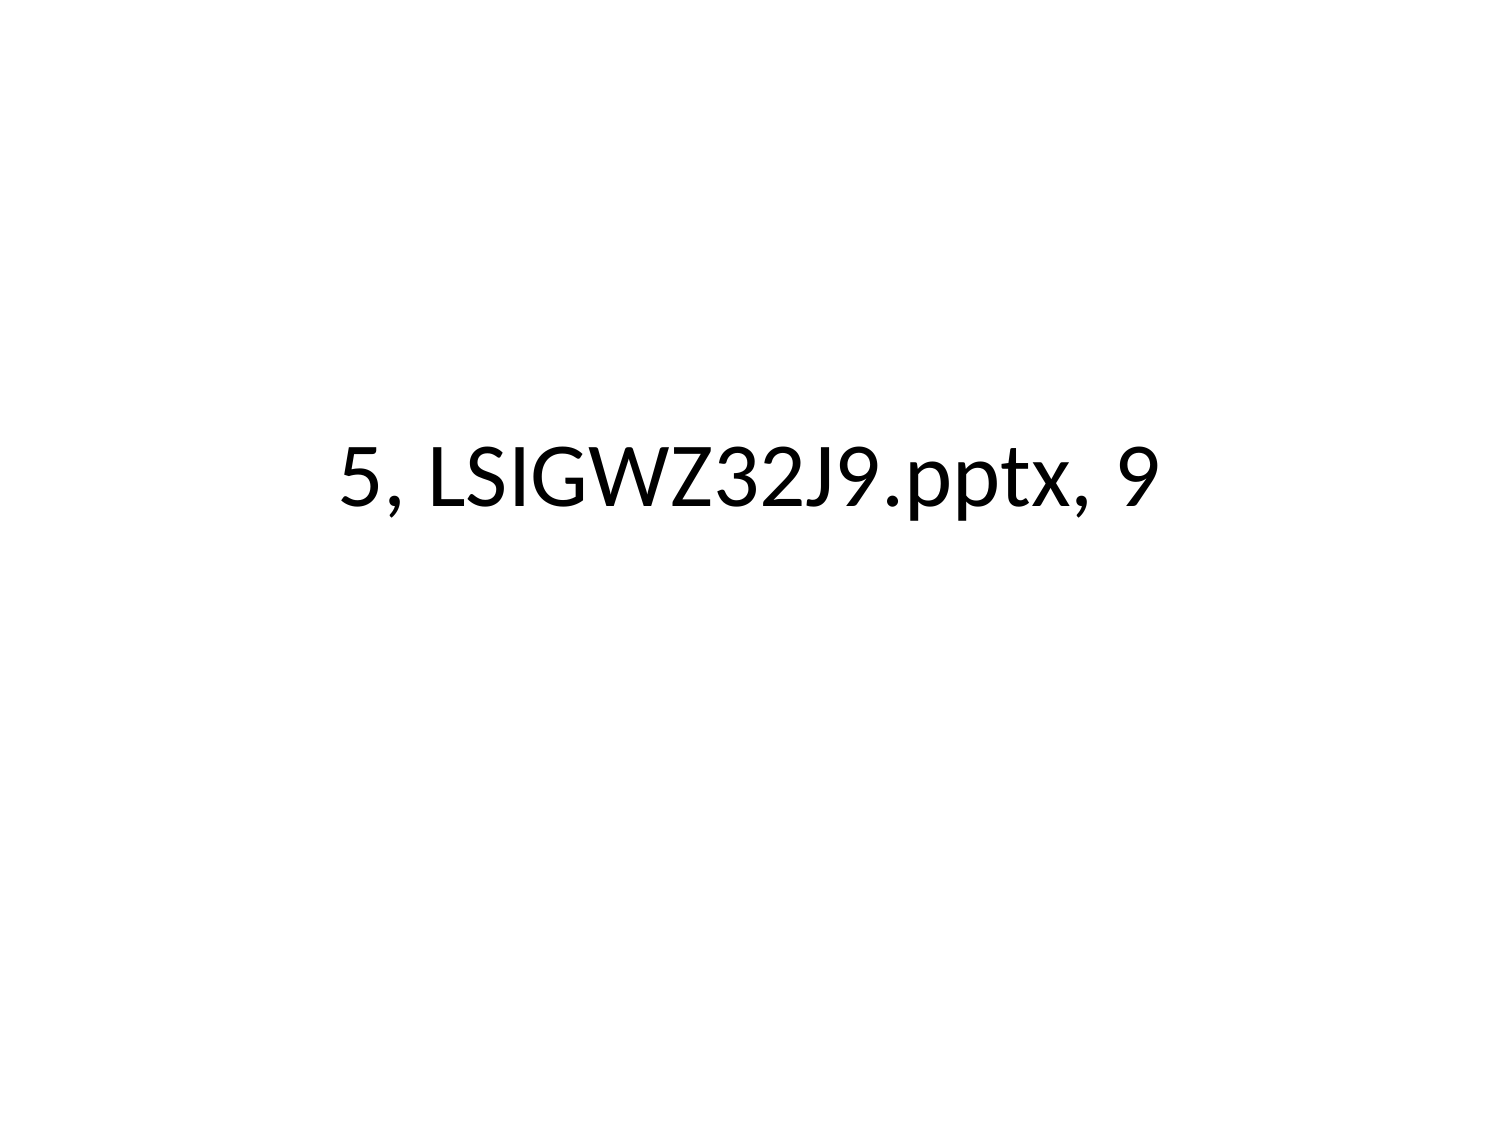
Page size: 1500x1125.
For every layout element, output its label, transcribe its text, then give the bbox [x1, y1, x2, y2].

title 5, LSIGWZ32J9.pptx, 9 [112, 349, 1388, 591]
